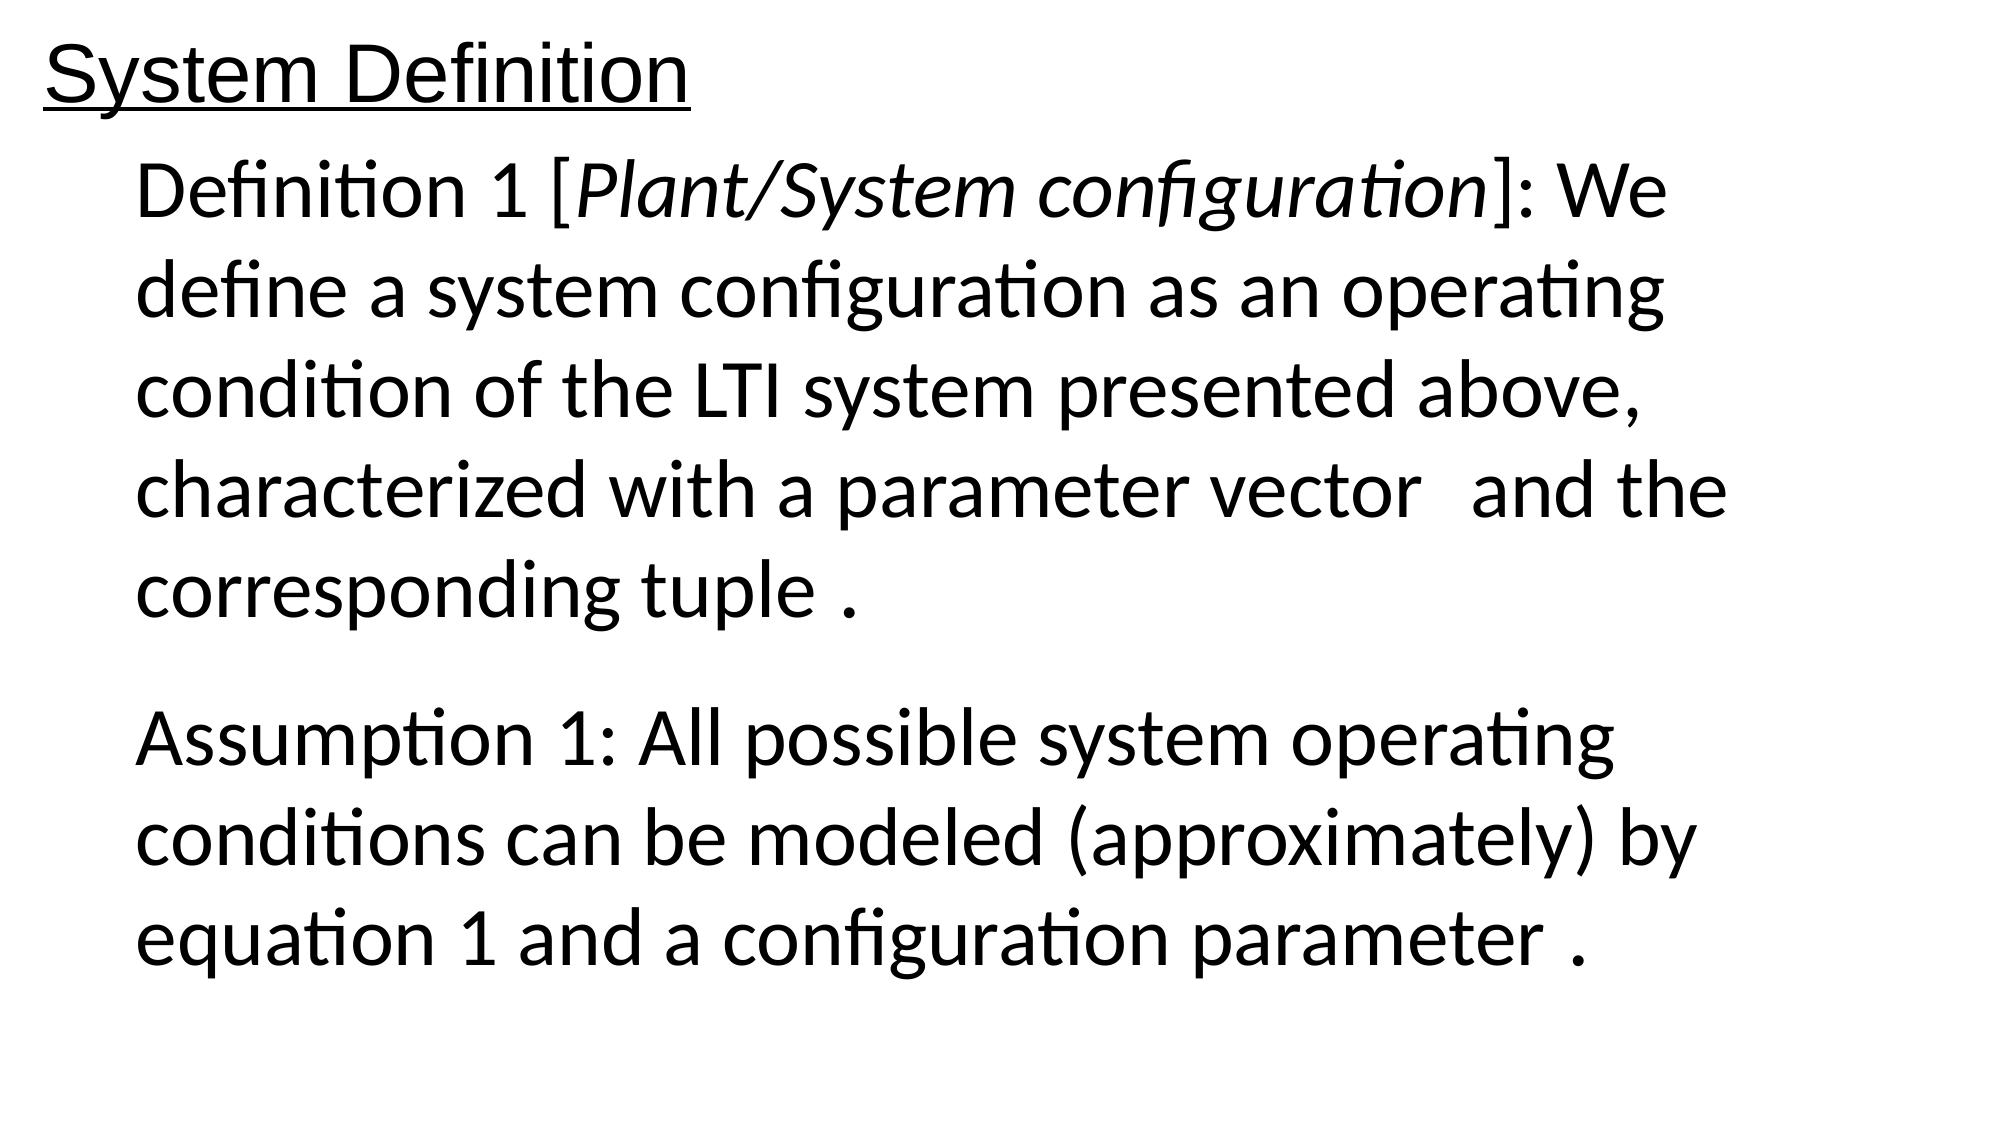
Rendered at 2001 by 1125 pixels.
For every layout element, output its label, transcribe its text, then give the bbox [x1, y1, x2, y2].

text_box System Definition [28, 11, 1294, 126]
